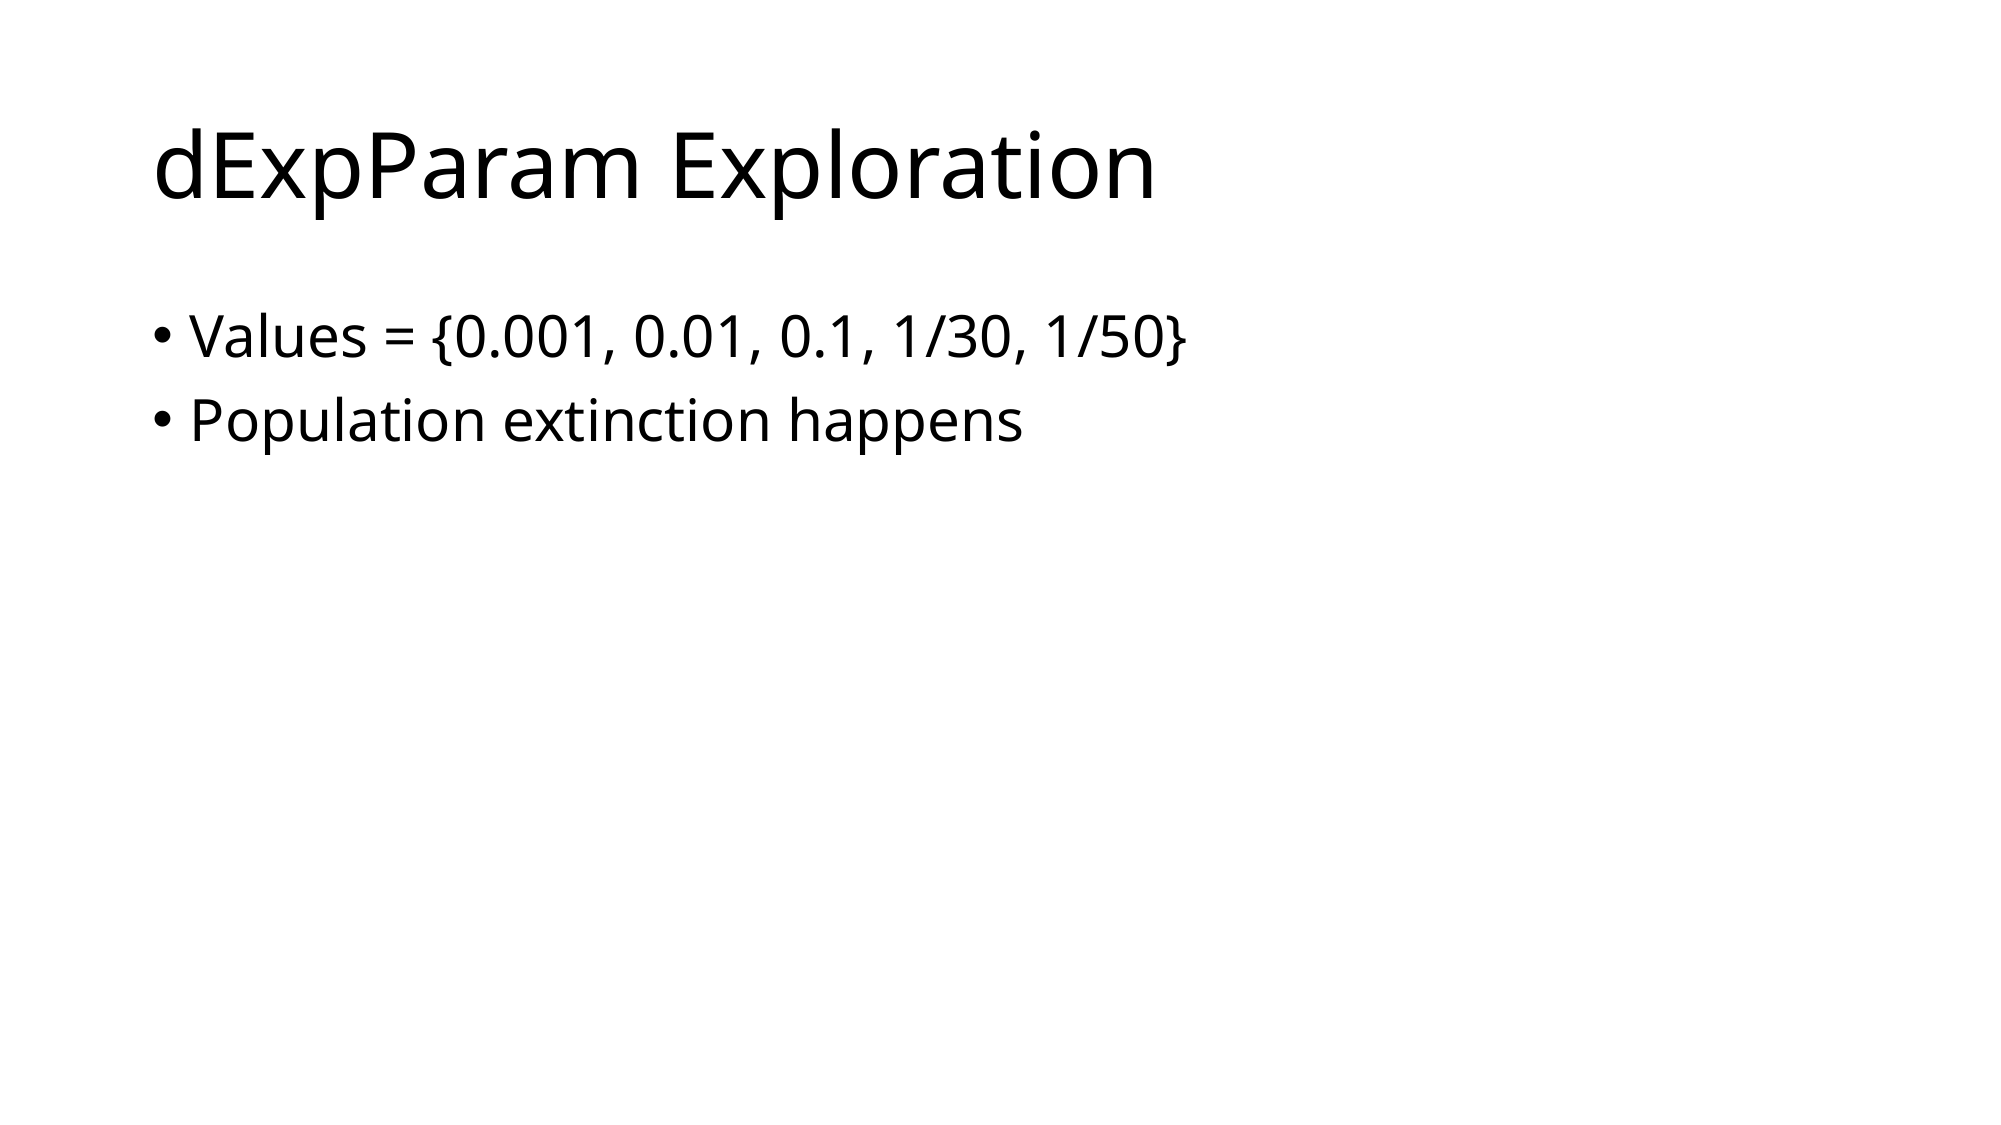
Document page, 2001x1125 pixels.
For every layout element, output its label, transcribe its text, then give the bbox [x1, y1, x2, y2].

title dExpParam Exploration [137, 59, 1863, 278]
list Values = {0.001, 0.01, 0.1, 1/30, 1/50} Population extinction happens [137, 299, 1863, 1014]
